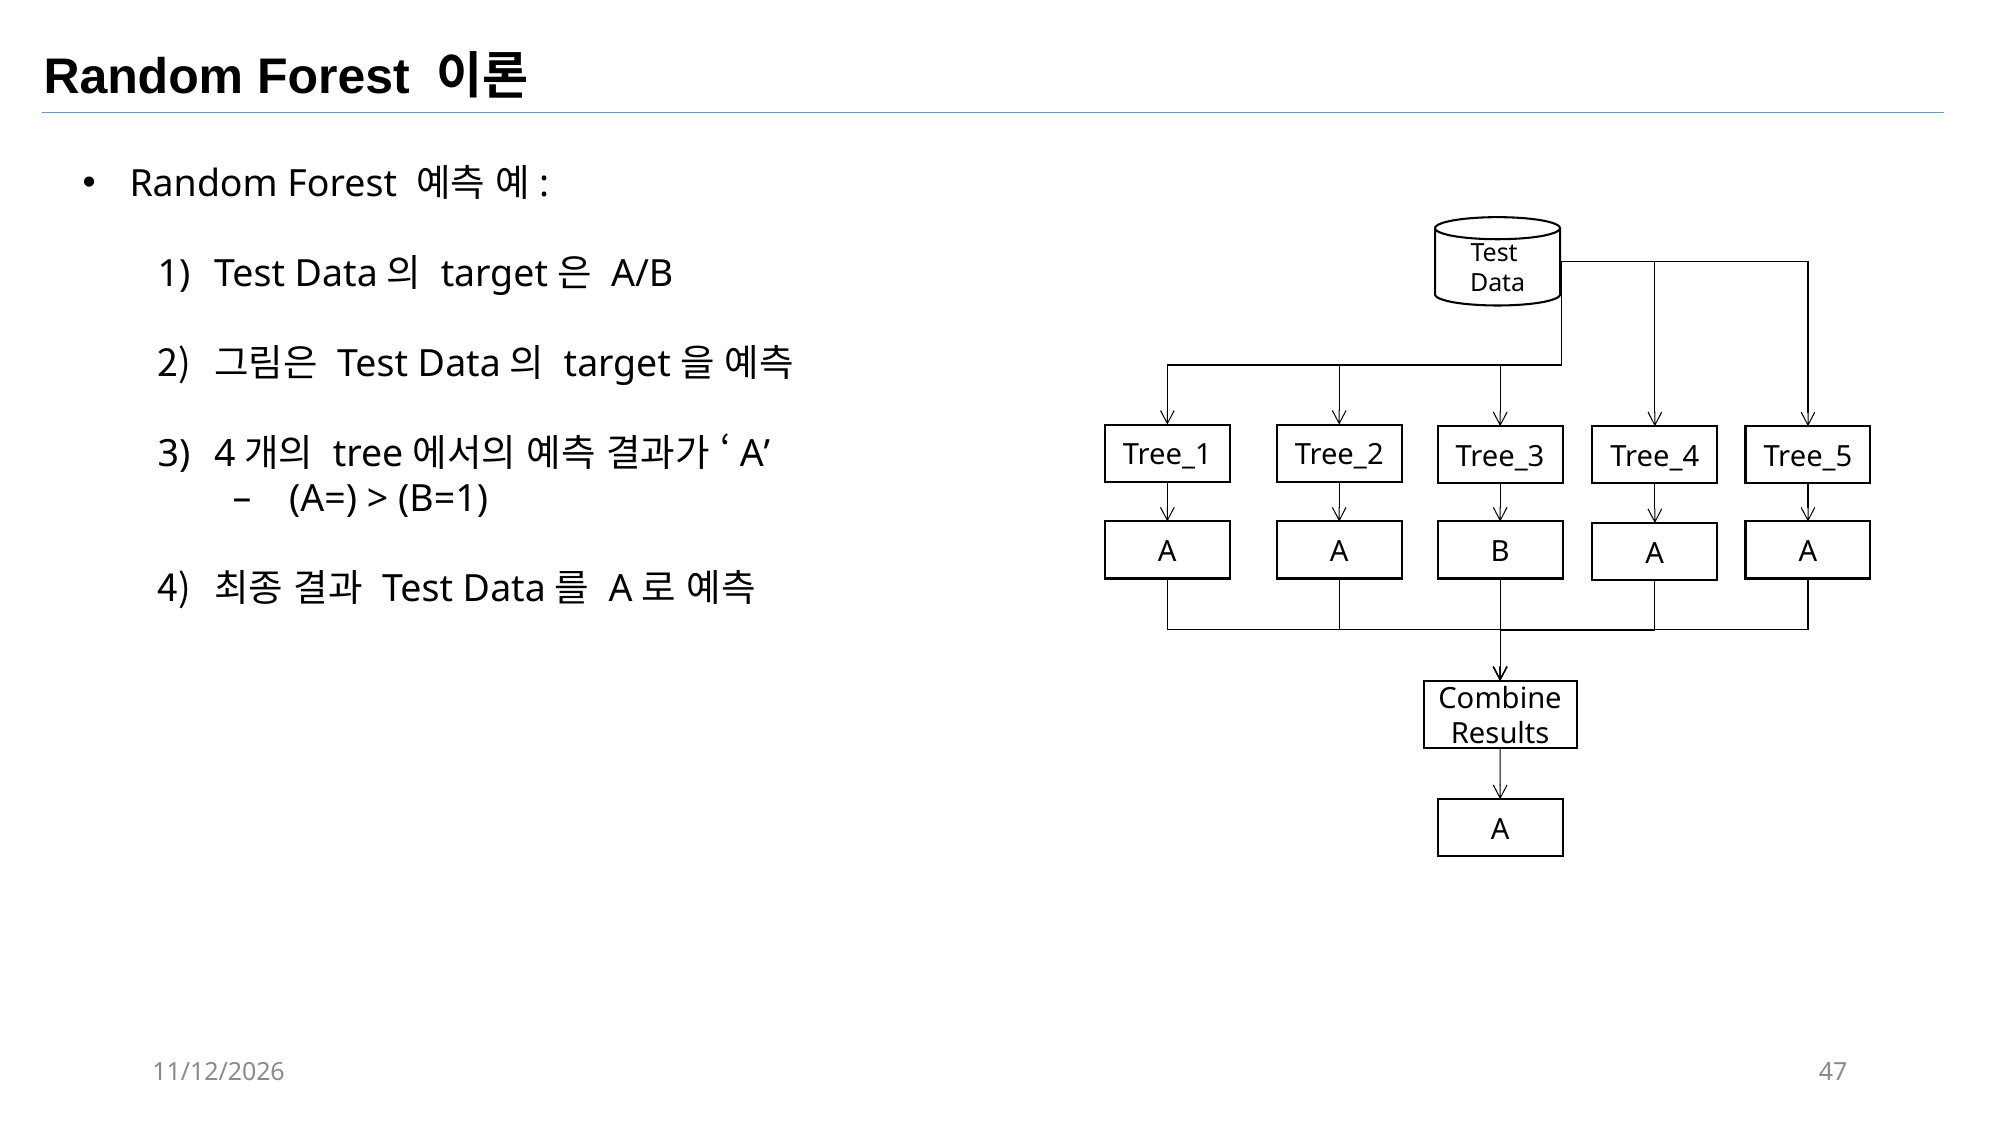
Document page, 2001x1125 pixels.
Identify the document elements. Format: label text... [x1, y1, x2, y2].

slide_number 47 [1412, 1042, 1863, 1103]
text_box Random Forest 이론 [28, 36, 2000, 112]
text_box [1104, 217, 1871, 857]
text_box Random Forest 예측 예: Test Data의 target은 A/B 그림은 Test Data의 target을 예측 4개의 tree에서의 예측 결과가 ‘A’ (A=) > (B=1) 최종 결과 Test Data를 A로 예측 [68, 151, 958, 617]
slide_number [137, 1042, 588, 1103]
